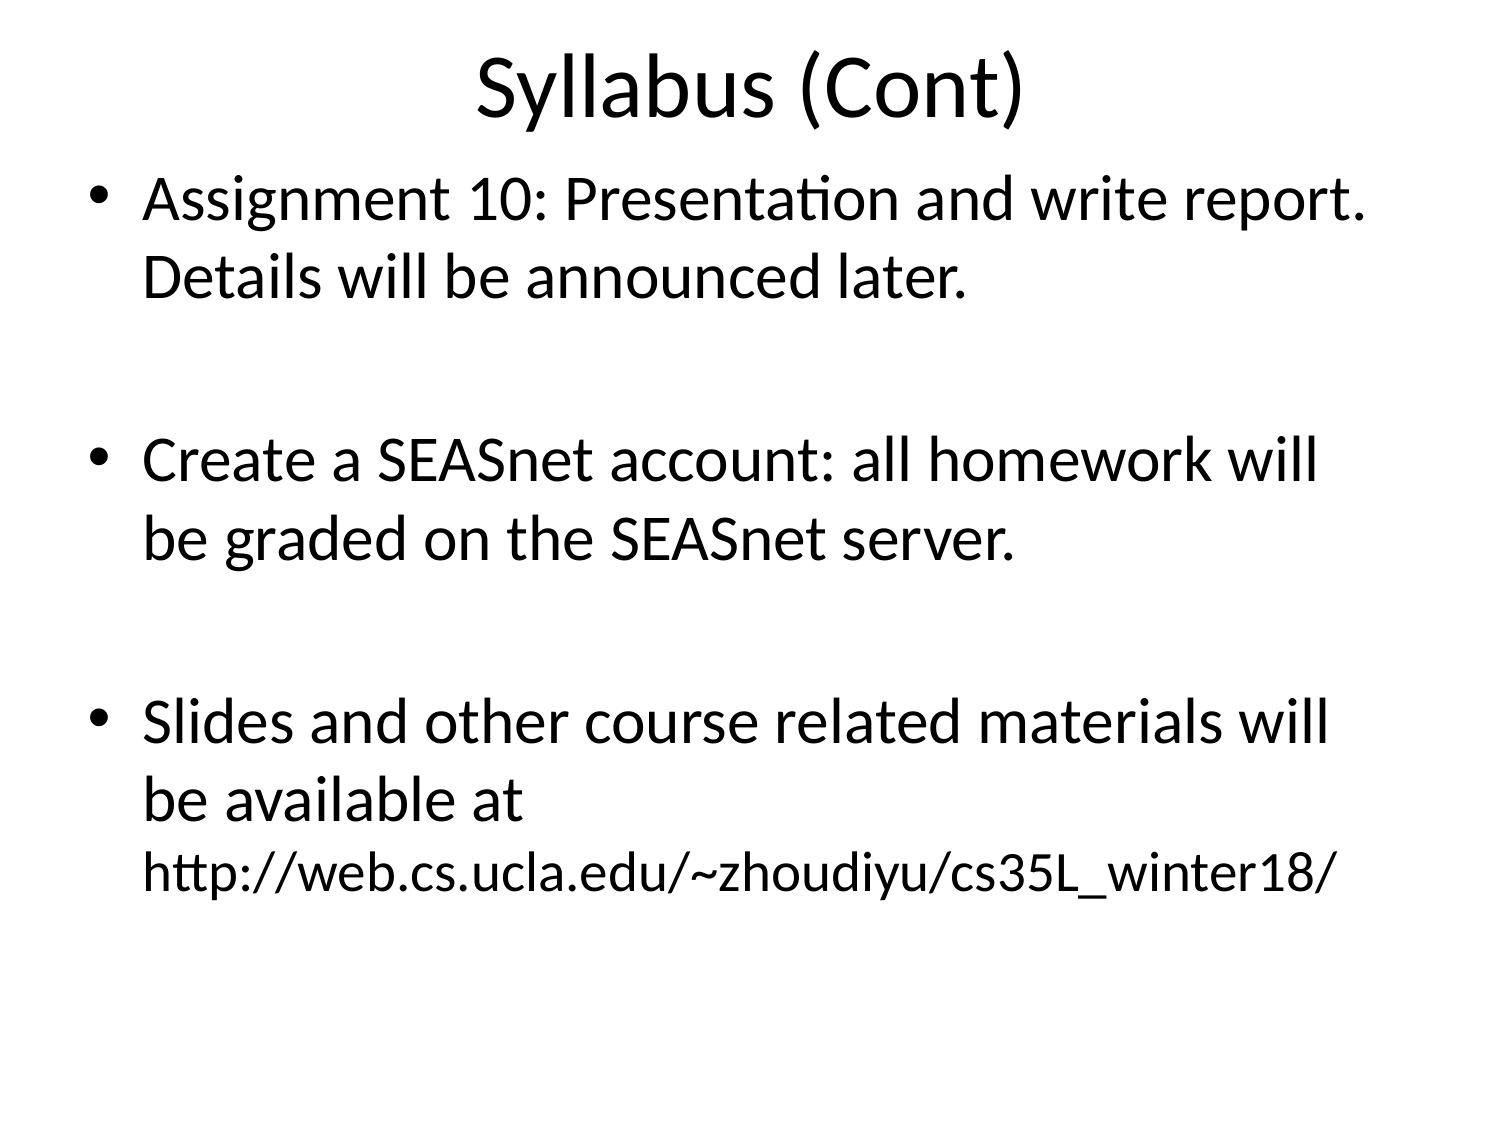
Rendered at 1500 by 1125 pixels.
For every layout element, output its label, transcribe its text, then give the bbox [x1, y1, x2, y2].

title Syllabus (Cont) [77, 0, 1428, 175]
list Assignment 10: Presentation and write report. Details will be announced later. Create a SEASnet account: all homework will be graded on the SEASnet server. Slides and other course related materials will be available at http://web.cs.ucla.edu/~zhoudiyu/cs35L_winter18/ [72, 147, 1423, 978]
